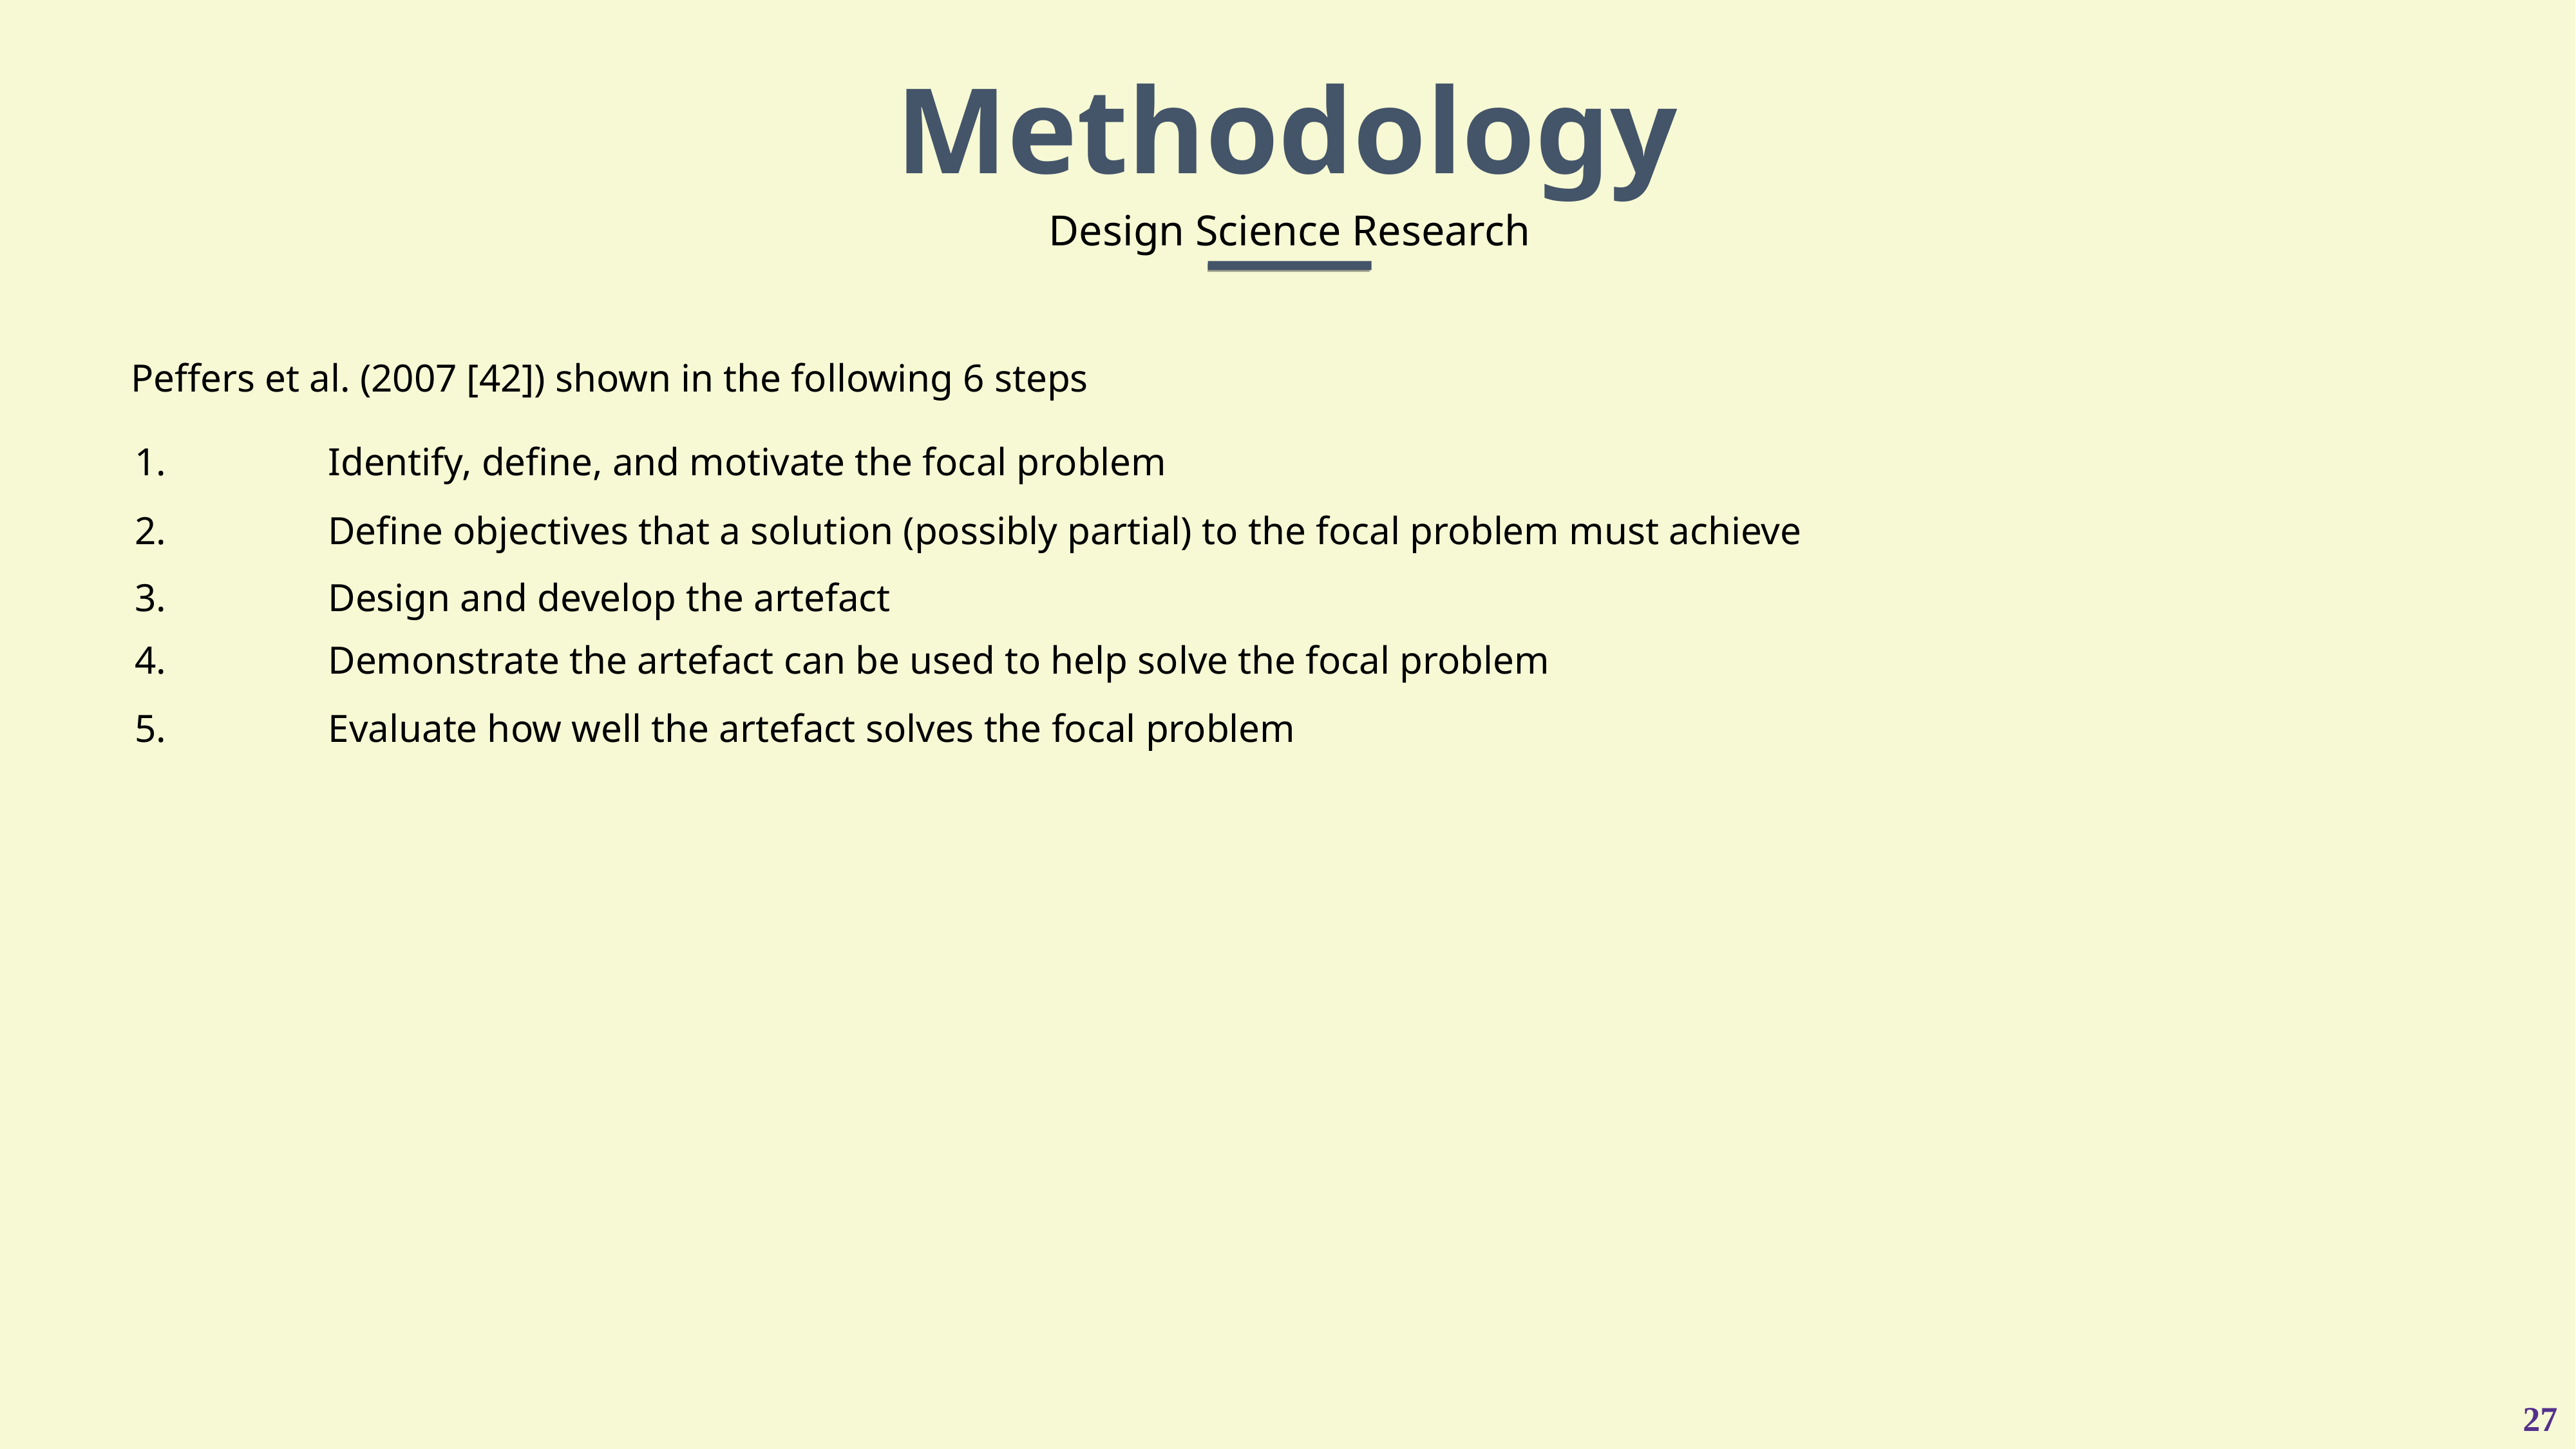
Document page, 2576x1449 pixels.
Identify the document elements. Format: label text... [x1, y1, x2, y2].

text_box 1. Identify, define, and motivate the focal problem [125, 433, 2377, 480]
text_box Peffers et al. (2007 [42]) shown in the following 6 steps [121, 350, 2388, 624]
text_box 3. Design and develop the artefact [125, 569, 2377, 616]
text_box 2. Define objectives that a solution (possibly partial) to the focal problem must achieve [125, 502, 2377, 549]
text_box 5. Evaluate how well the artefact solves the focal problem [125, 699, 2377, 747]
text_box 4. Demonstrate the artefact can be used to help solve the focal problem [125, 631, 2377, 679]
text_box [180, 50, 2393, 271]
